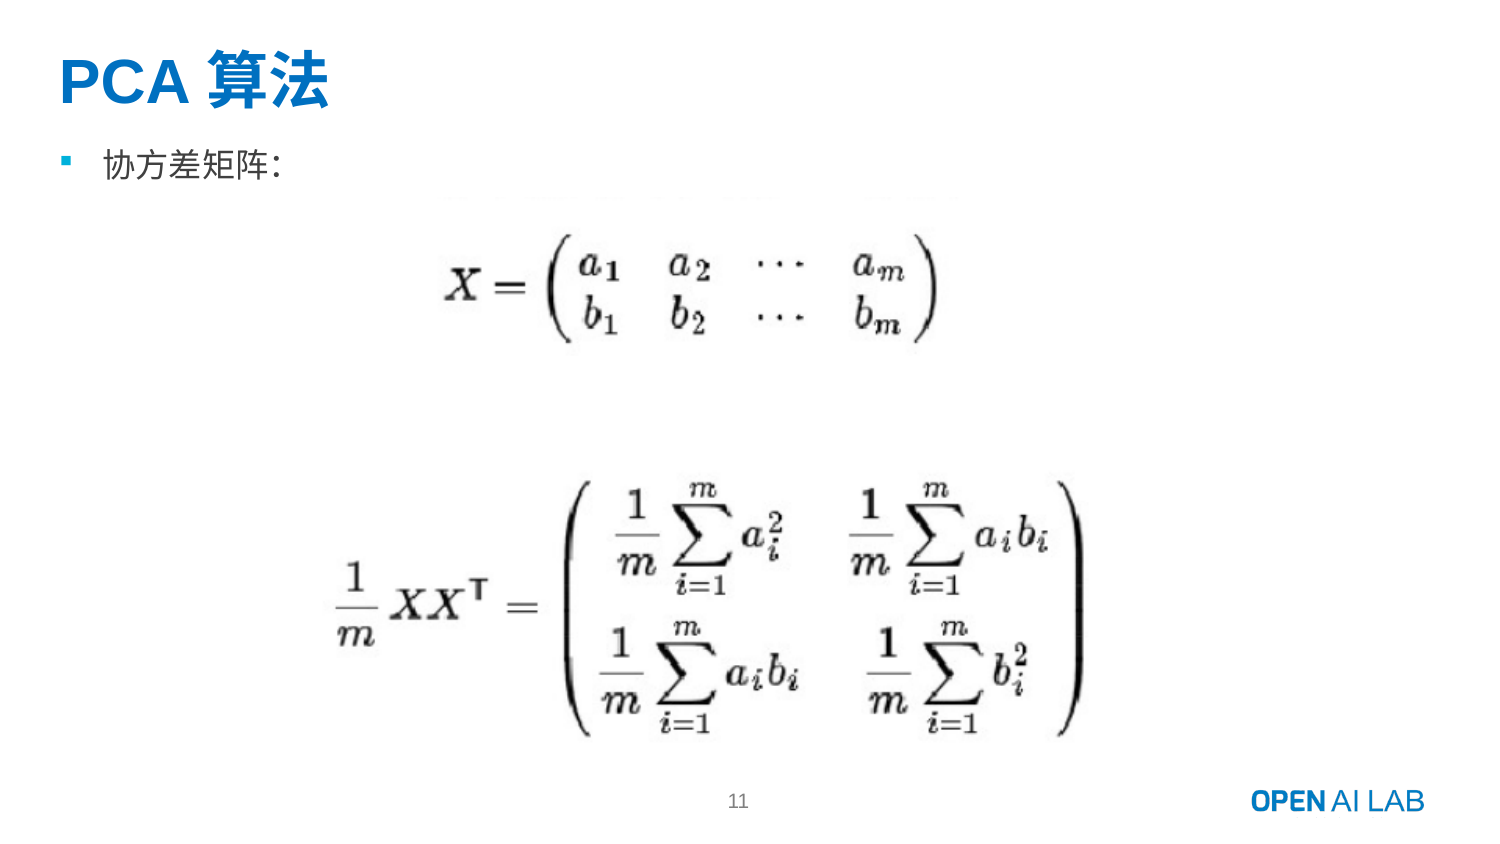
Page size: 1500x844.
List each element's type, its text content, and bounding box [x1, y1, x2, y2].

picture [253, 418, 1134, 791]
list 协方差矩阵： [59, 144, 1433, 750]
picture [418, 197, 959, 370]
picture [1242, 775, 1433, 827]
title PCA算法 [59, 41, 1433, 113]
